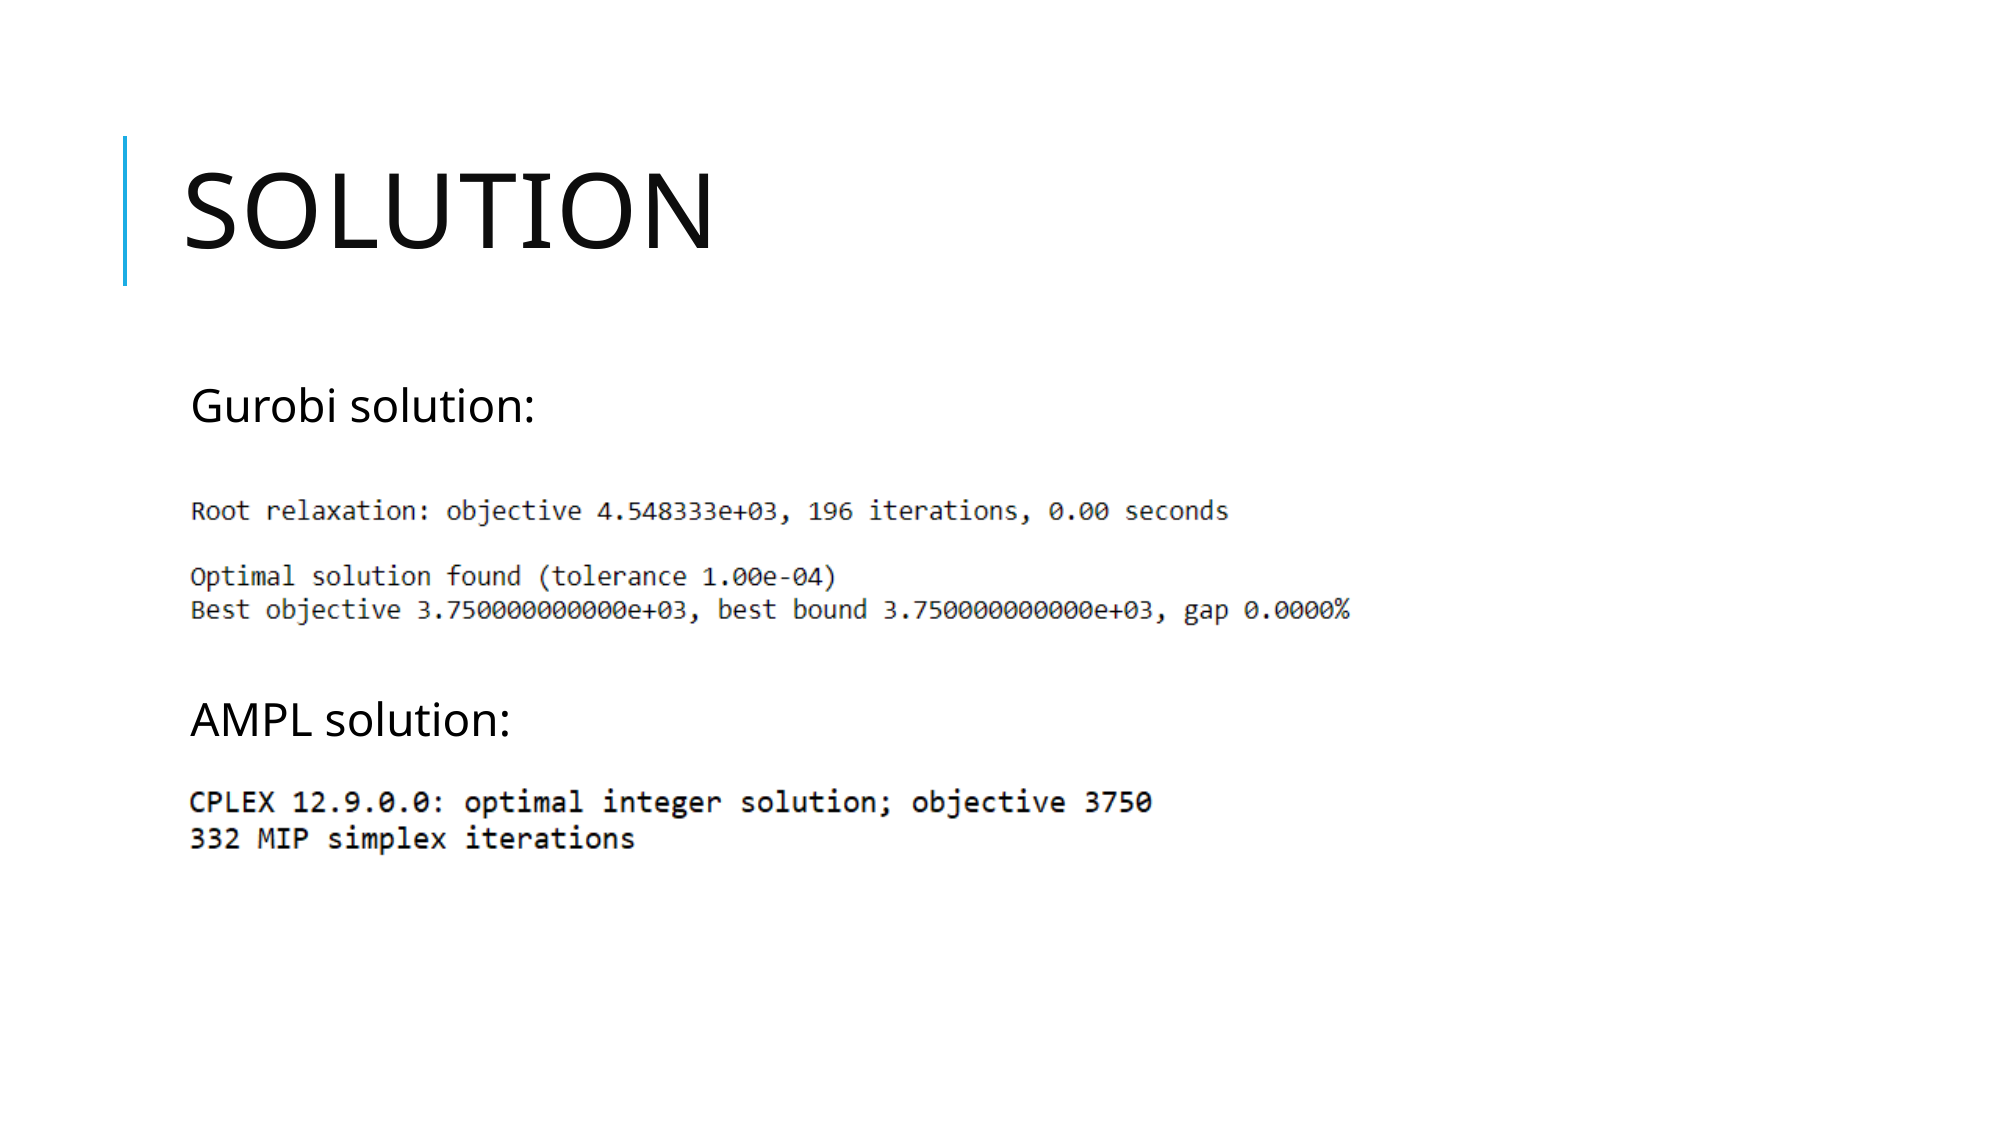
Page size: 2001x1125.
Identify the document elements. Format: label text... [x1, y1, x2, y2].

list Gurobi solution: AMPL solution: [168, 375, 1763, 1035]
picture [183, 487, 1410, 638]
picture [183, 776, 1185, 860]
title Solution [168, 96, 1763, 342]
